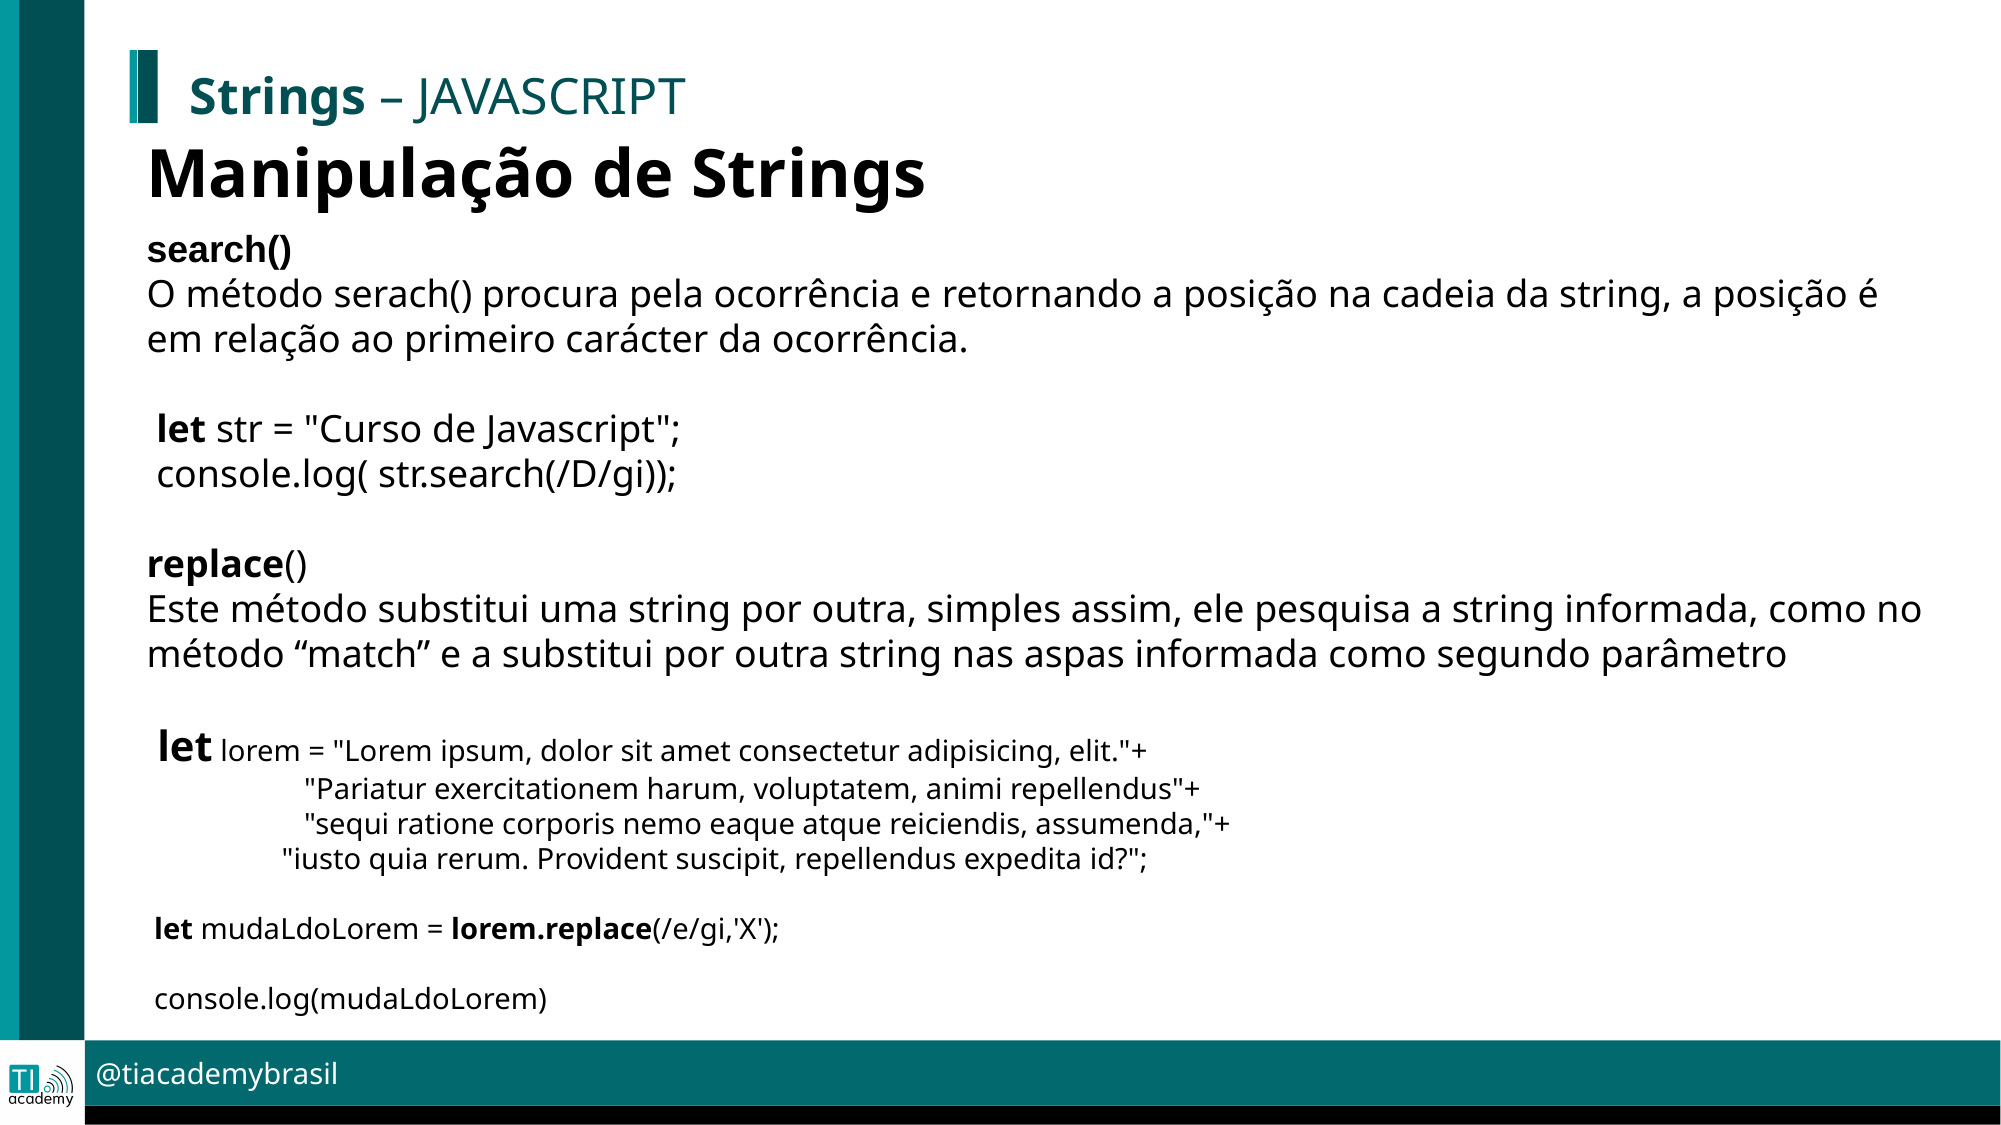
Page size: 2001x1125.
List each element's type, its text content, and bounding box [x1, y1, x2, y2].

text_box search() O método serach() procura pela ocorrência e retornando a posição na cadeia da string, a posição é em relação ao primeiro carácter da ocorrência. let str = "Curso de Javascript"; console.log( str.search(/D/gi)); replace() Este método substitui uma string por outra, simples assim, ele pesquisa a string informada, como no método “match” e a substitui por outra string nas aspas informada como segundo parâmetro let lorem = "Lorem ipsum, dolor sit amet consectetur adipisicing, elit."+ "Pariatur exercitationem harum, voluptatem, animi repellendus"+ "sequi ratione corporis nemo eaque atque reiciendis, assumenda,"+ "iusto quia rerum. Provident suscipit, repellendus expedita id?"; let mudaLdoLorem = lorem.replace(/e/gi,'X'); console.log(mudaLdoLorem) [131, 217, 1952, 1023]
text_box Manipulação de Strings [131, 123, 1865, 217]
text_box Strings – JAVASCRIPT [137, 64, 1913, 136]
picture [0, 1041, 84, 1125]
